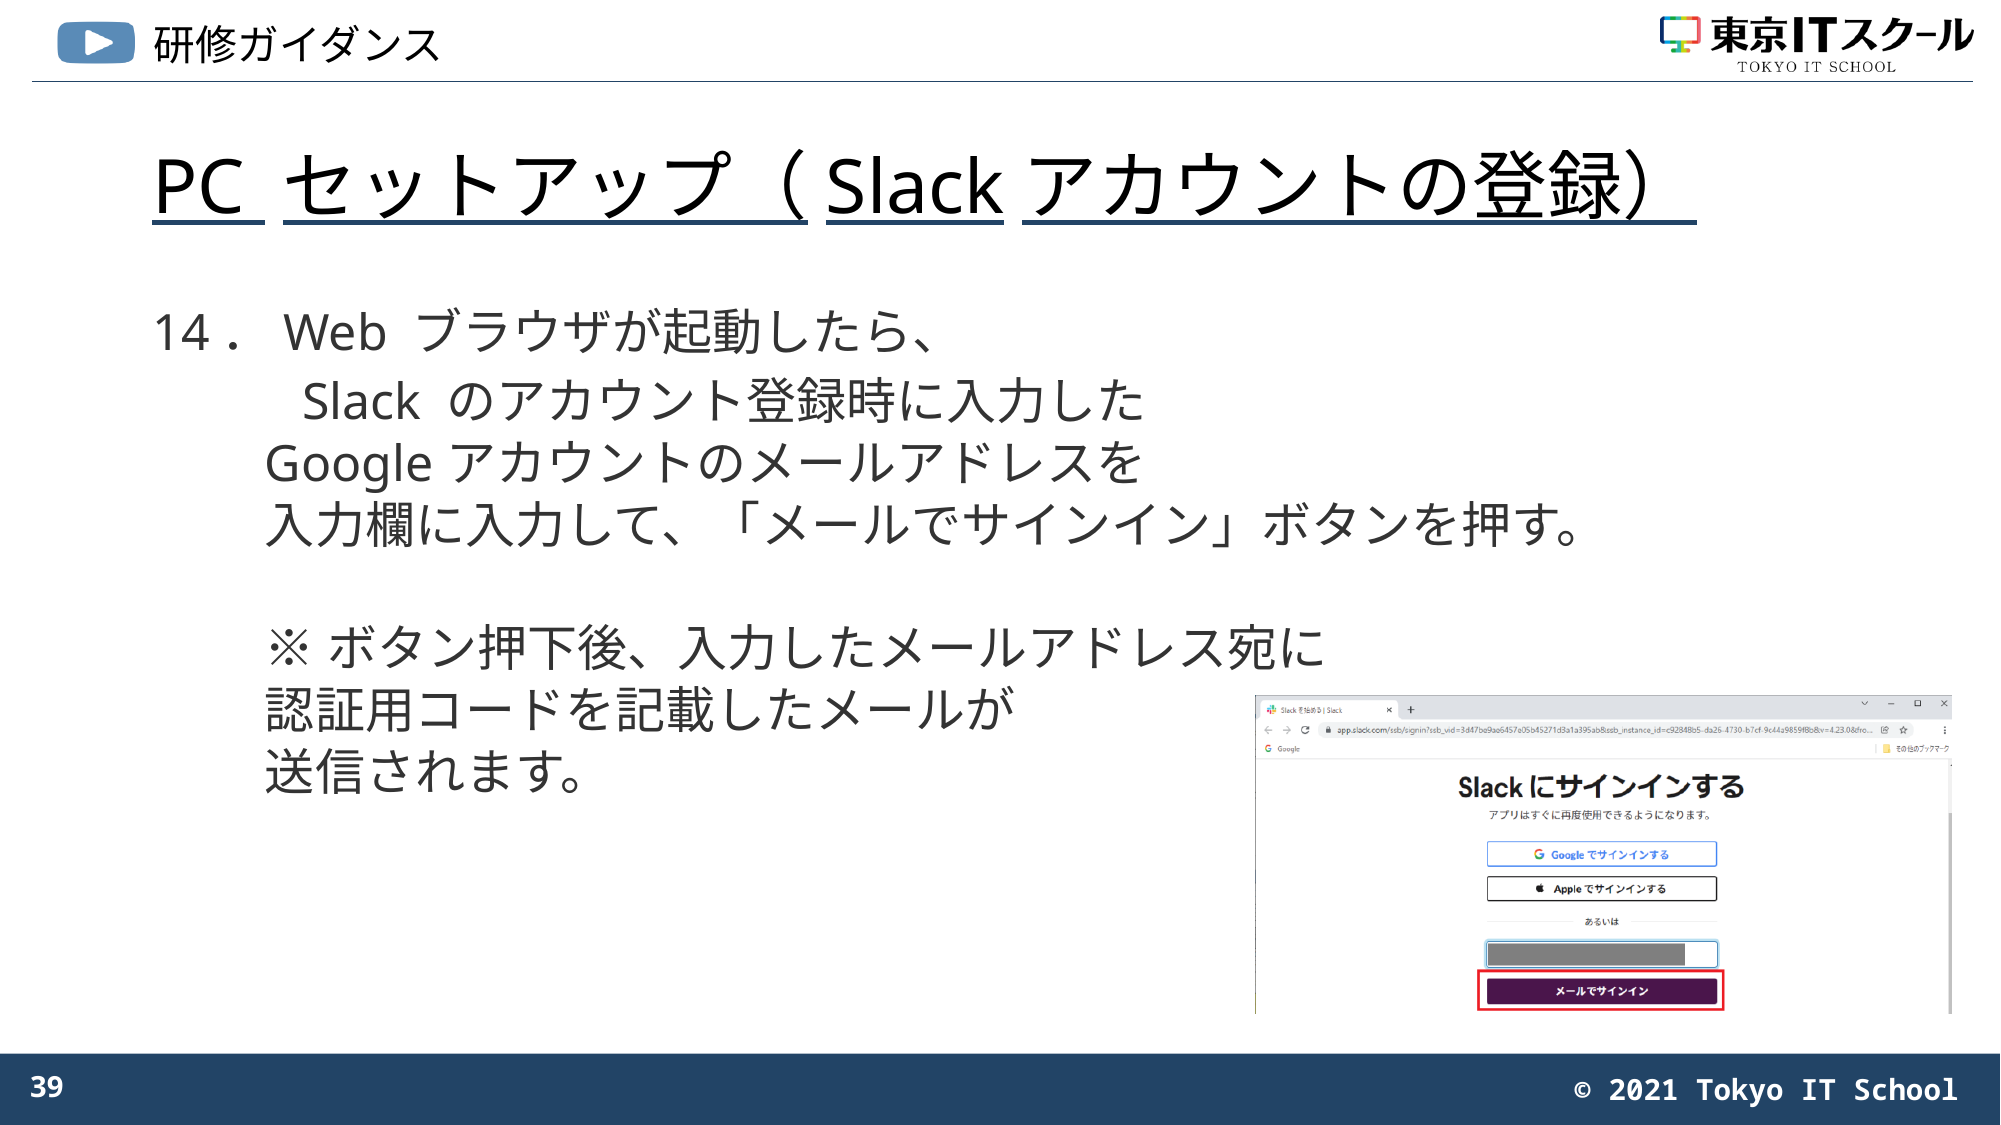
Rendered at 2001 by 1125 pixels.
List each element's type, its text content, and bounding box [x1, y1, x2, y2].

title PC セットアップ（Slackアカウントの登録） [137, 102, 1863, 278]
slide_number 39 [15, 1058, 466, 1119]
list 14．Web ブラウザが起動したら、 Slack のアカウント登録時に入力した Googleアカウントのメールアドレスを 入力欄に入力して、「メールでサインイン」ボタンを押す。 ※ボタン押下後、入力したメールアドレス宛に 認証用コードを記載したメールが 送信されます。 [137, 299, 1863, 1014]
picture [1249, 687, 1957, 1014]
text_box 研修ガイダンス [138, 13, 675, 75]
picture [1660, 16, 1974, 72]
